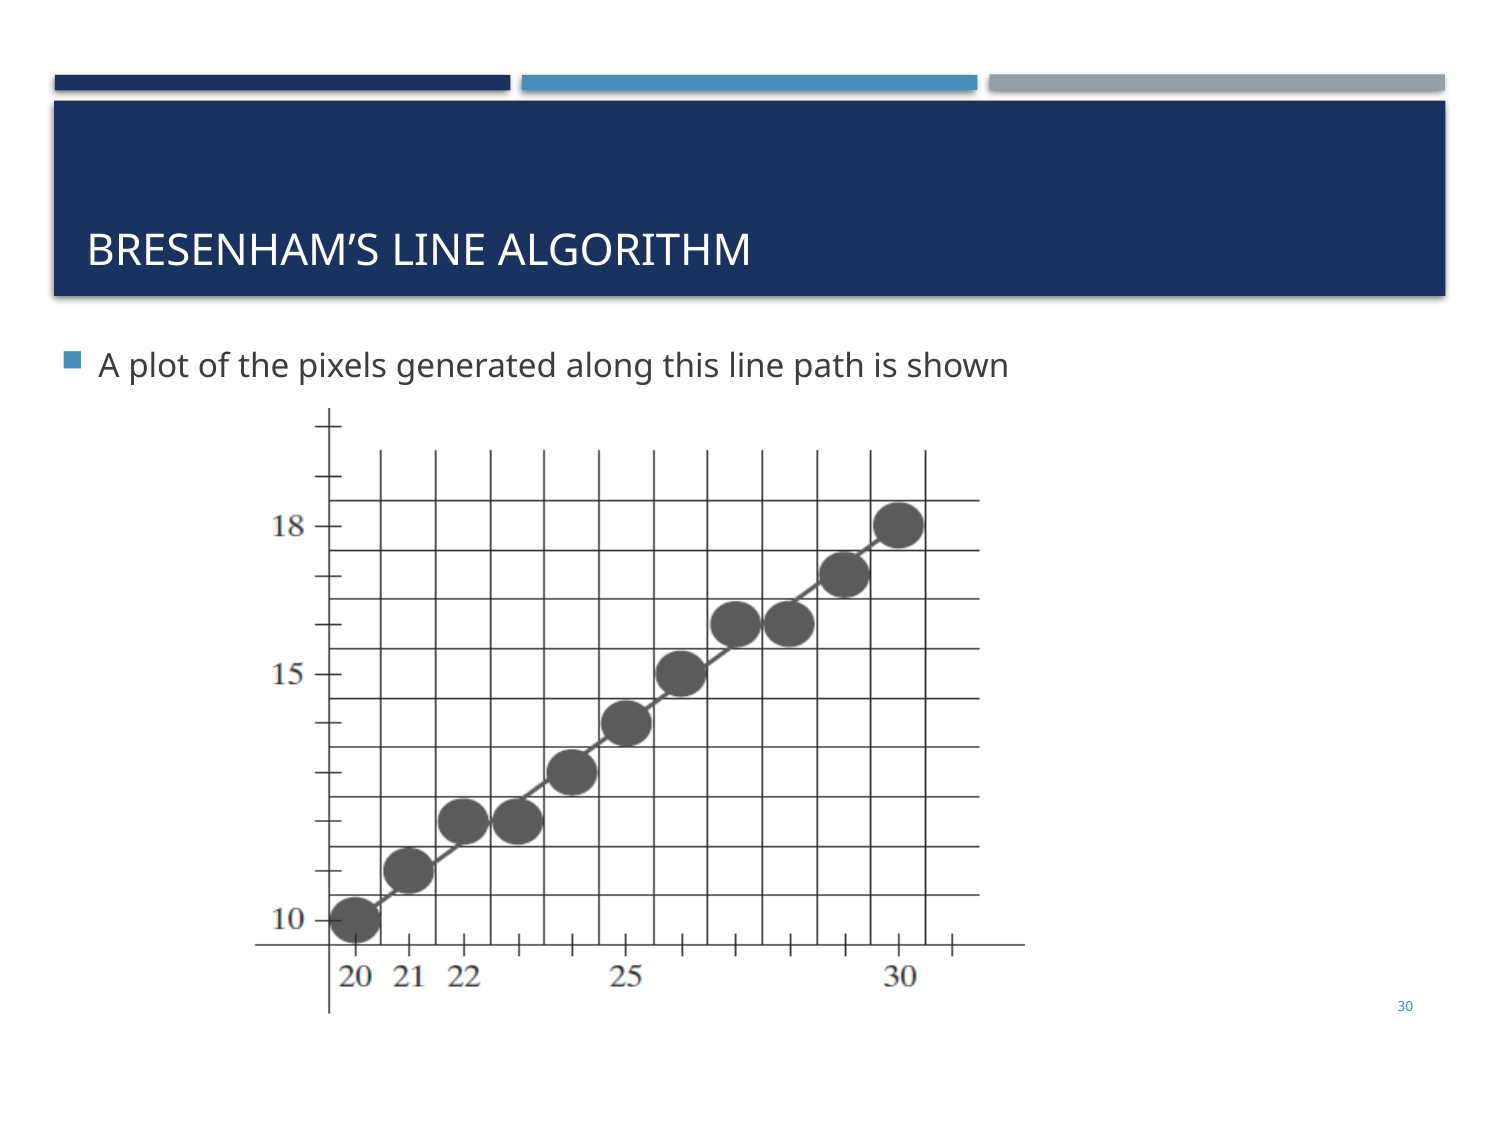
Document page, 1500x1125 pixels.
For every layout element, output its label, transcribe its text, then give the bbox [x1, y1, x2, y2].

list A plot of the pixels generated along this line path is shown [45, 281, 1403, 885]
slide_number 30 [1298, 977, 1429, 1037]
title Bresenham’s Line Algorithm [71, 115, 1429, 282]
picture [241, 407, 1025, 1023]
